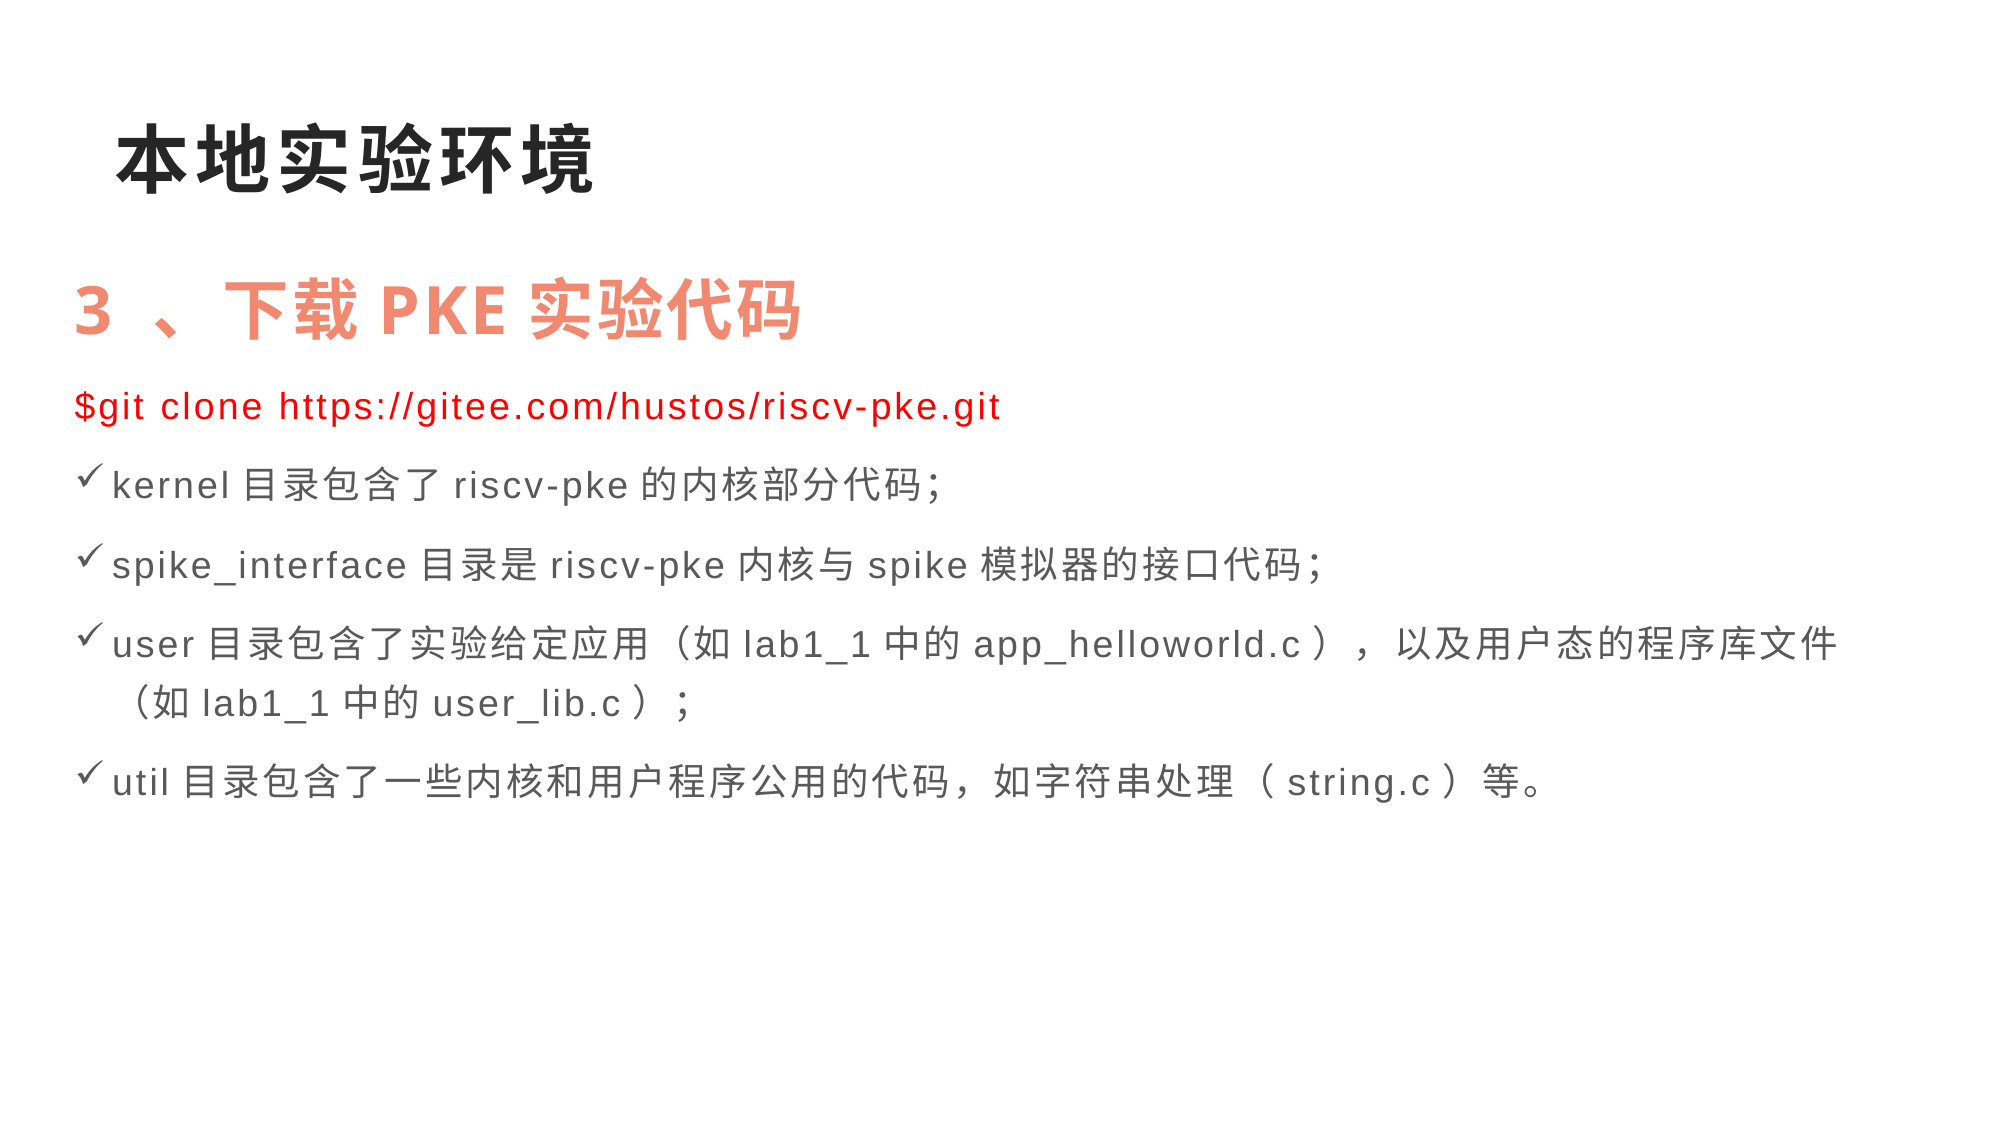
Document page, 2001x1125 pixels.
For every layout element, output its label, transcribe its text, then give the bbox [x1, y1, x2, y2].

list 3 、下载PKE实验代码 $git clone https://gitee.com/hustos/riscv-pke.git kernel目录包含了riscv-pke的内核部分代码； spike_interface目录是riscv-pke内核与spike模拟器的接口代码； user目录包含了实验给定应用（如lab1_1中的app_helloworld.c），以及用户态的程序库文件（如lab1_1中的user_lib.c）； util目录包含了一些内核和用户程序公用的代码，如字符串处理（string.c）等。 [59, 236, 1860, 1017]
title 本地实验环境 [99, 99, 1900, 216]
